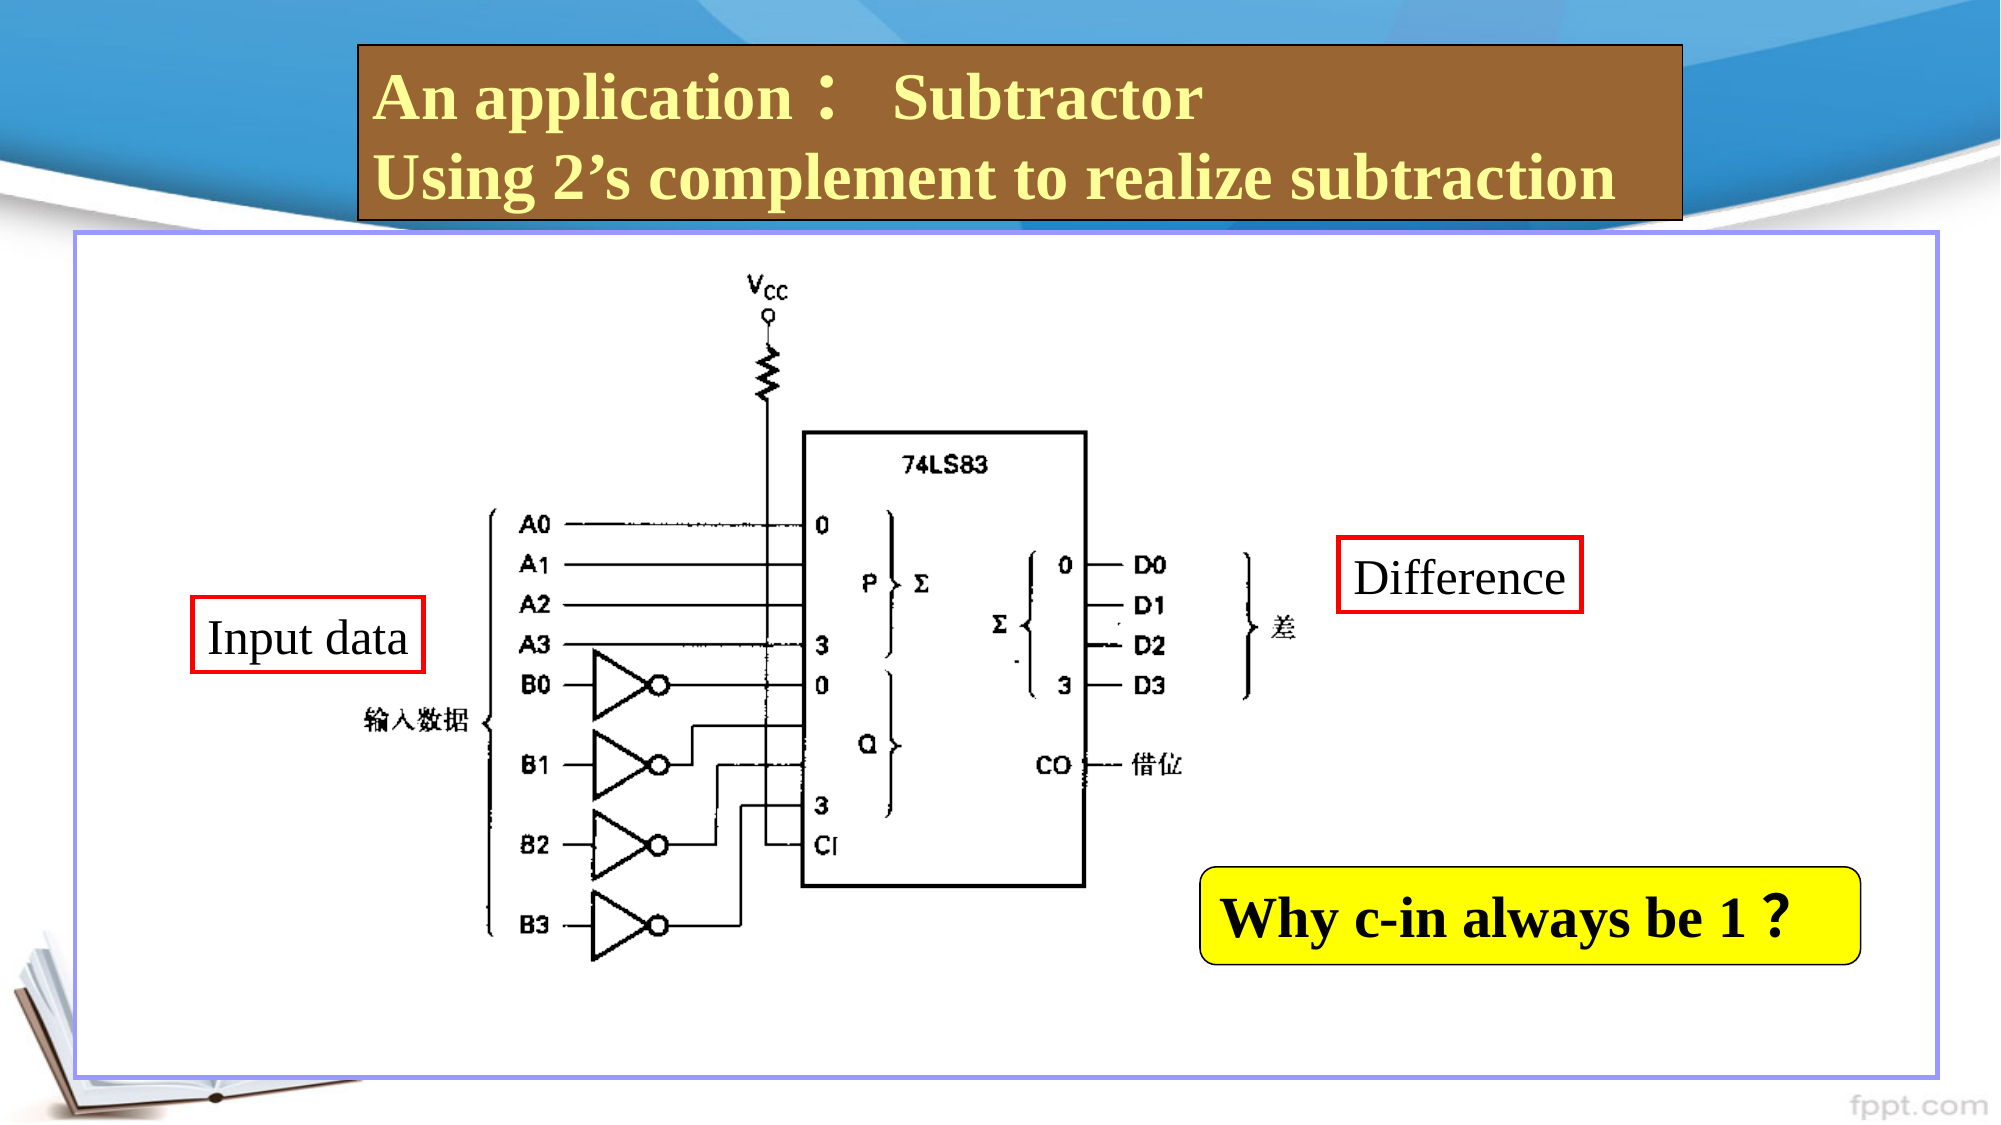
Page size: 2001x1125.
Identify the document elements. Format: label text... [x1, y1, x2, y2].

text_box [74, 232, 1938, 1078]
text_box Input data [192, 597, 342, 672]
text_box Why c-in always be 1？ [1310, 866, 1861, 965]
text_box Difference [1338, 537, 1582, 613]
text_box An application：Subtractor Using 2’s complement to realize subtraction [358, 45, 1683, 220]
picture [0, 0, 2001, 1125]
